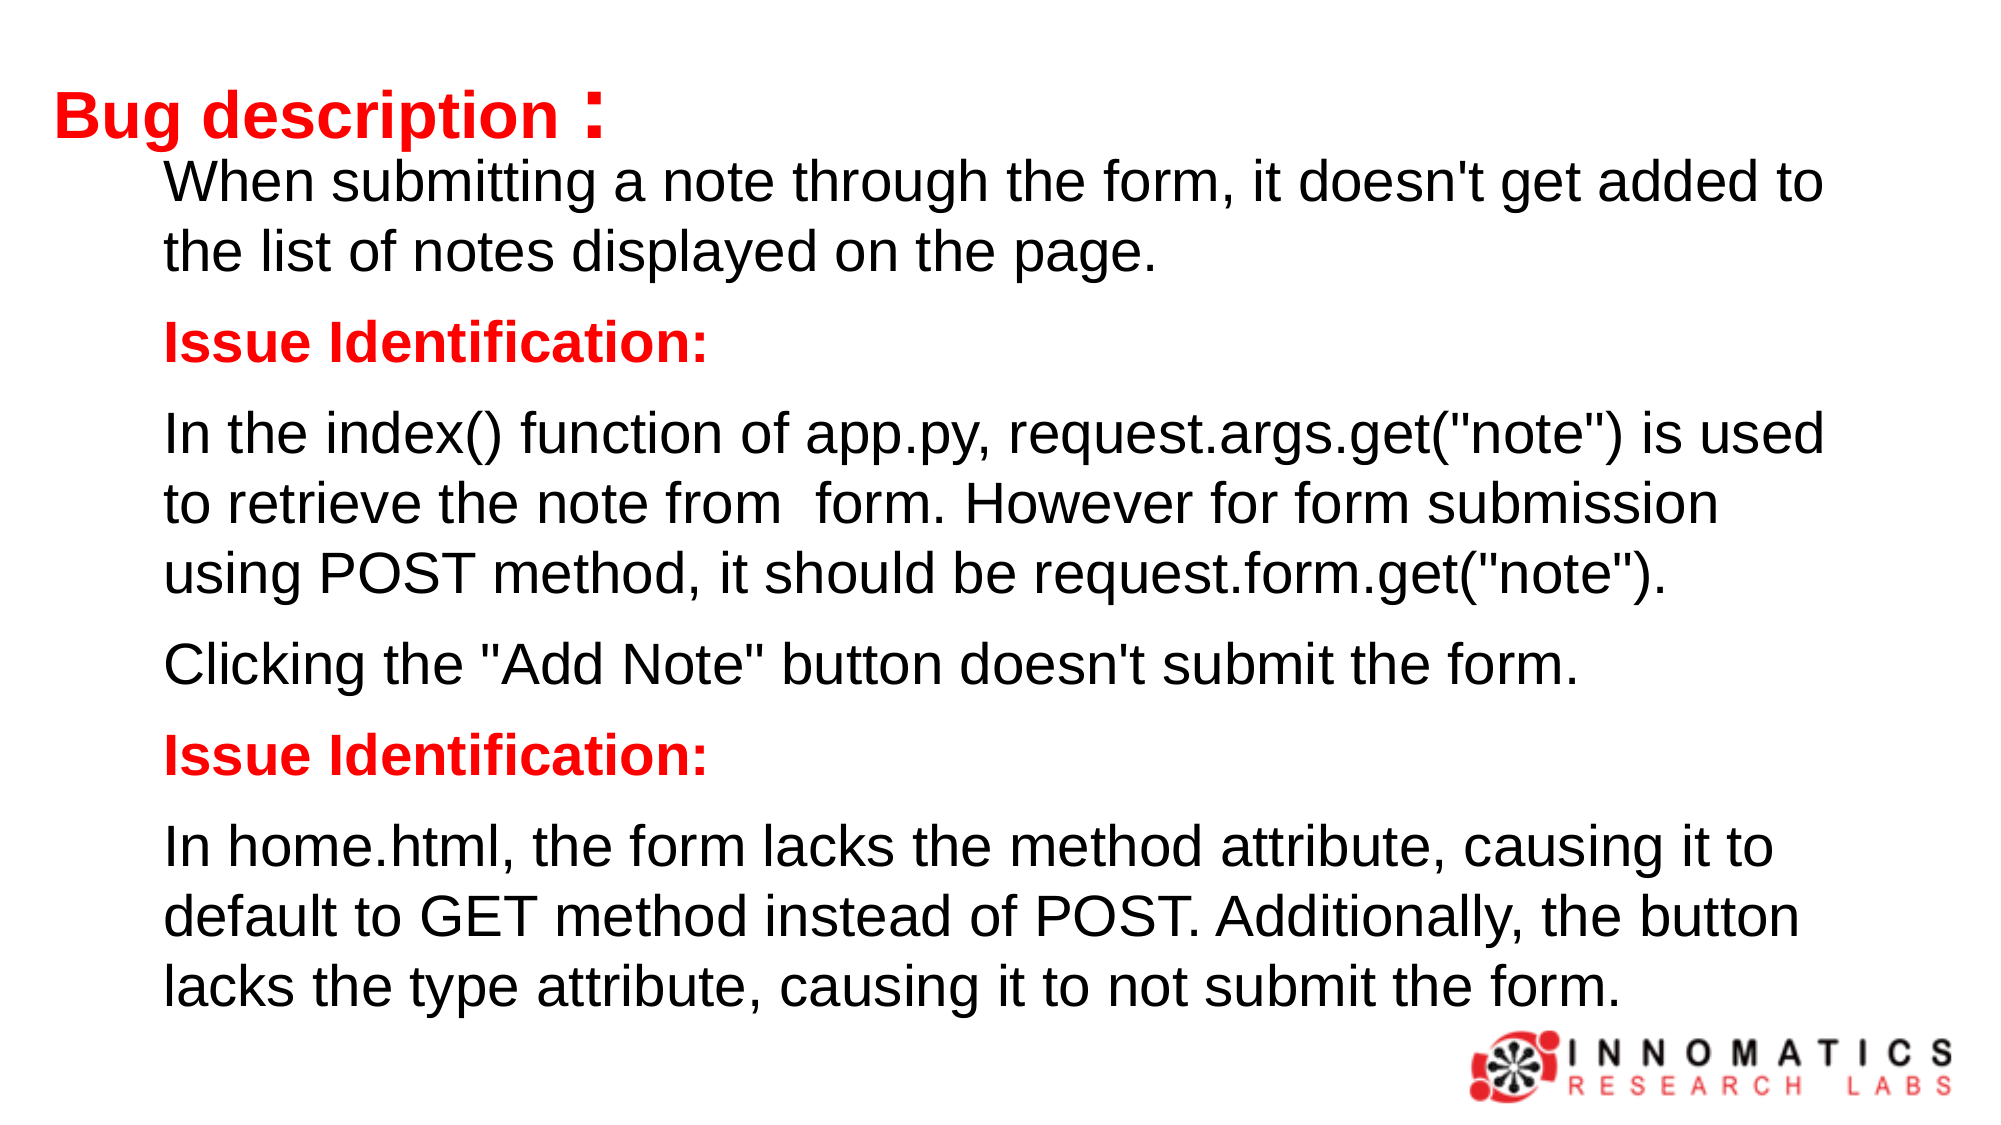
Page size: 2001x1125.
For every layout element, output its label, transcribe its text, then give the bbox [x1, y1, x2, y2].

picture [1855, 1014, 1975, 1125]
title Bug description : [38, 0, 1764, 218]
list When submitting a note through the form, it doesn't get added to the list of notes displayed on the page. Issue Identification: In the index() function of app.py, request.args.get("note") is used to retrieve the note from form. However for form submission using POST method, it should be request.form.get("note"). Clicking the "Add Note" button doesn't submit the form. Issue Identification: In home.html, the form lacks the method attribute, causing it to default to GET method instead of POST. Additionally, the button lacks the type attribute, causing it to not submit the form. [129, 136, 1855, 1125]
